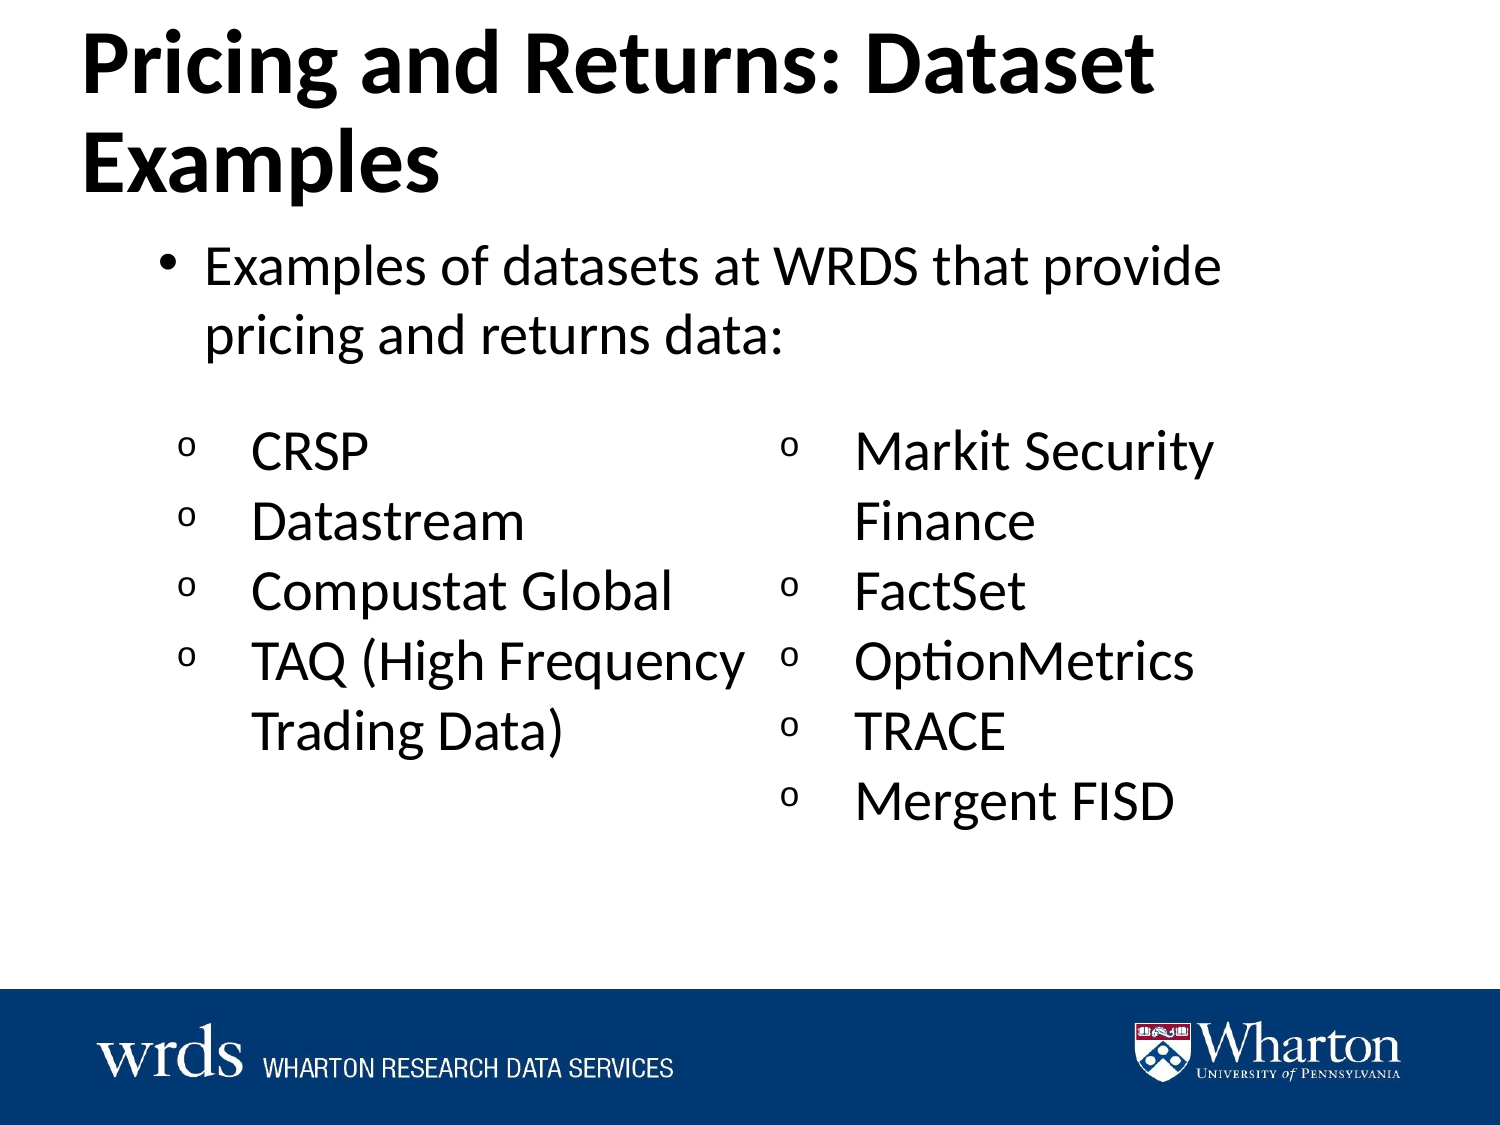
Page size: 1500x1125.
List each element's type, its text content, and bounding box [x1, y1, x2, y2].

title Pricing and Returns: Dataset Examples [66, 54, 1411, 72]
picture [0, 72, 1500, 1125]
